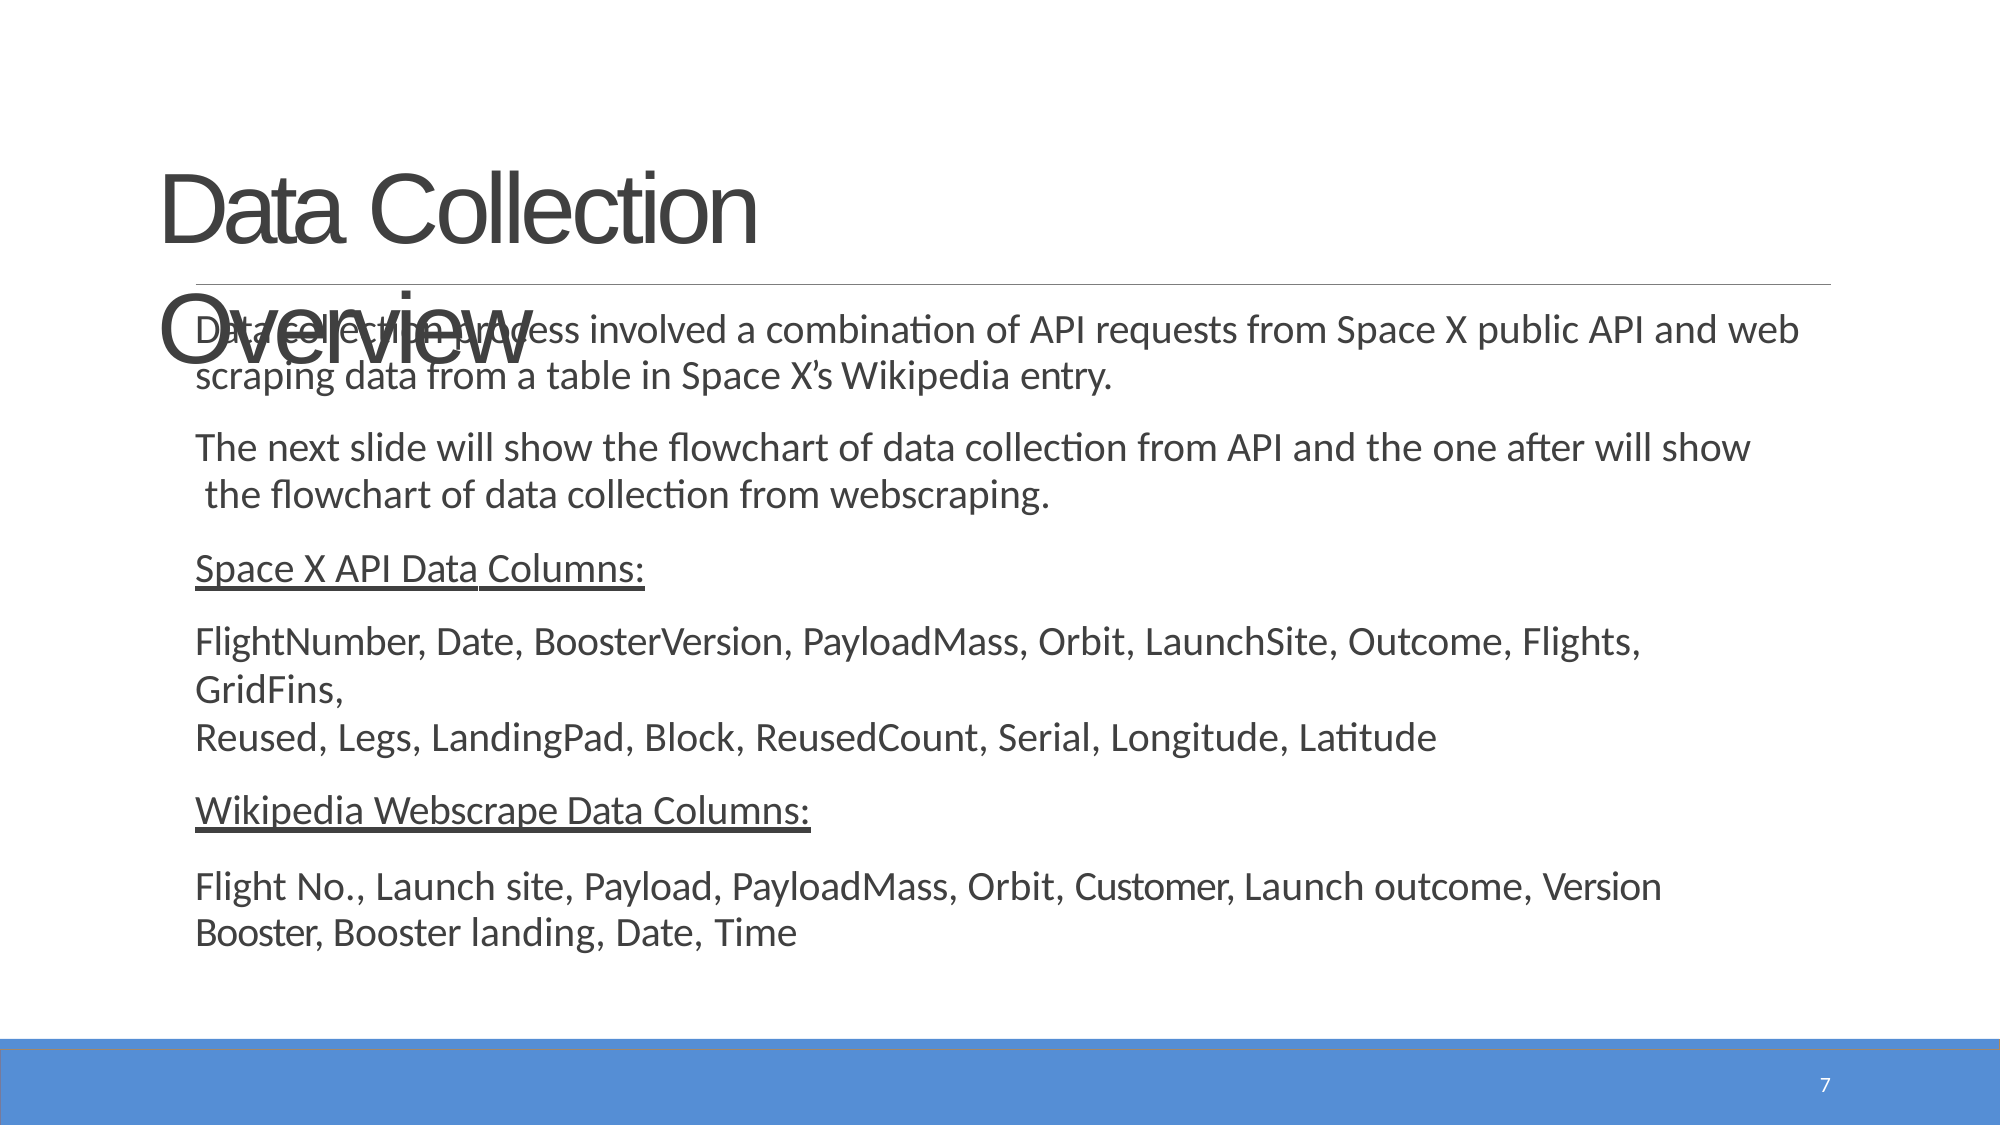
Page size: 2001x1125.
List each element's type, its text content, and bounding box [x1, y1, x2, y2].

text_box Data collection process involved a combination of API requests from Space X public API and web scraping data from a table in Space X’s Wikipedia entry. The next slide will show the flowchart of data collection from API and the one after will show the flowchart of data collection from webscraping. Space X API Data Columns: FlightNumber, Date, BoosterVersion, PayloadMass, Orbit, LaunchSite, Outcome, Flights, GridFins, Reused, Legs, LandingPad, Block, ReusedCount, Serial, Longitude, Latitude Wikipedia Webscrape Data Columns: Flight No., Launch site, Payload, PayloadMass, Orbit, Customer, Launch outcome, Version Booster, Booster landing, Date, Time [192, 299, 1817, 955]
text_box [0, 1038, 2000, 1125]
title Data Collection Overview [155, 141, 1145, 384]
